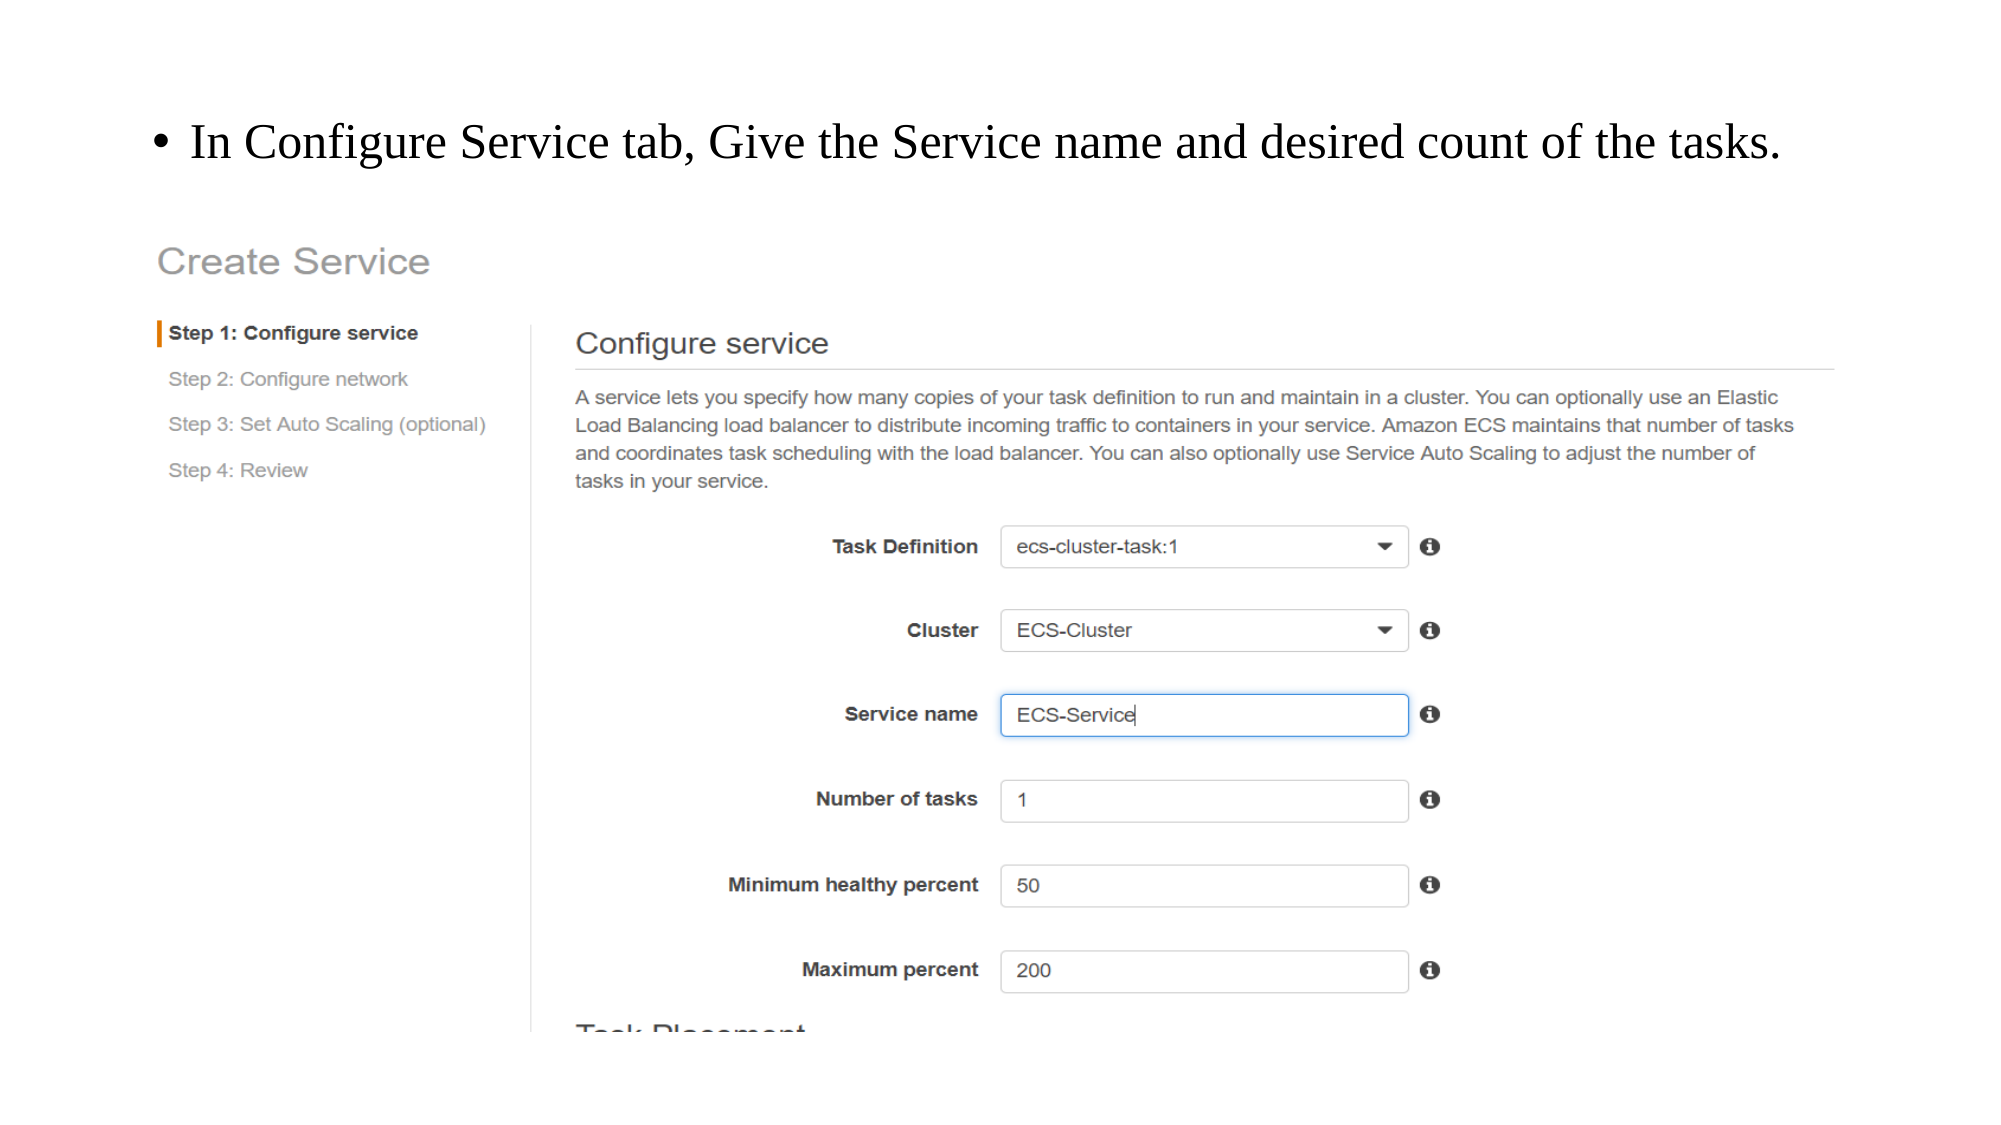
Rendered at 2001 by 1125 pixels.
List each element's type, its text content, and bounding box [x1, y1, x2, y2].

list In Configure Service tab, Give the Service name and desired count of the tasks. [137, 108, 1863, 226]
picture [137, 226, 1863, 1032]
